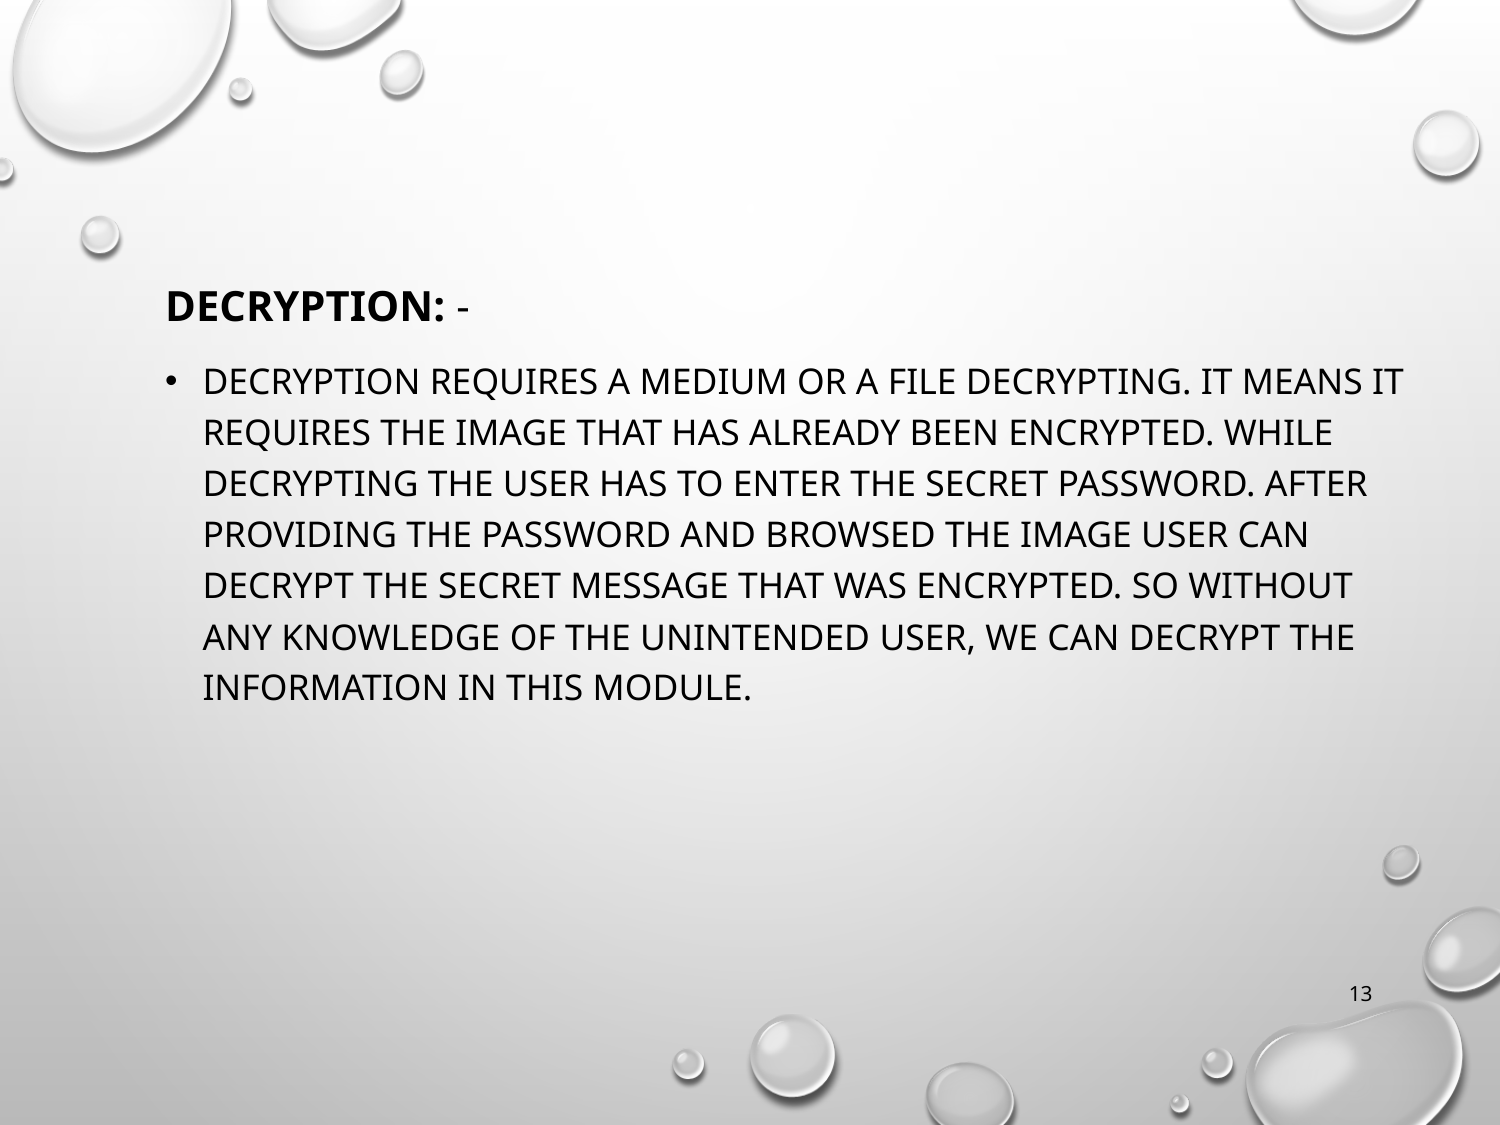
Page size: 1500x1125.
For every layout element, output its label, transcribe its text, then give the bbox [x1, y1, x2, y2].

title [112, 101, 1388, 364]
list Decryption: - Decryption requires a medium or a file decrypting. It means it requires the image that has already been encrypted. While decrypting the user has to enter the secret password. After providing the password and browsed the image user can decrypt the secret message that was encrypted. So without any knowledge of the unintended user, we can decrypt the information in this module. [150, 262, 1426, 825]
picture [0, 0, 1500, 1125]
slide_number 13 [1293, 965, 1388, 1025]
